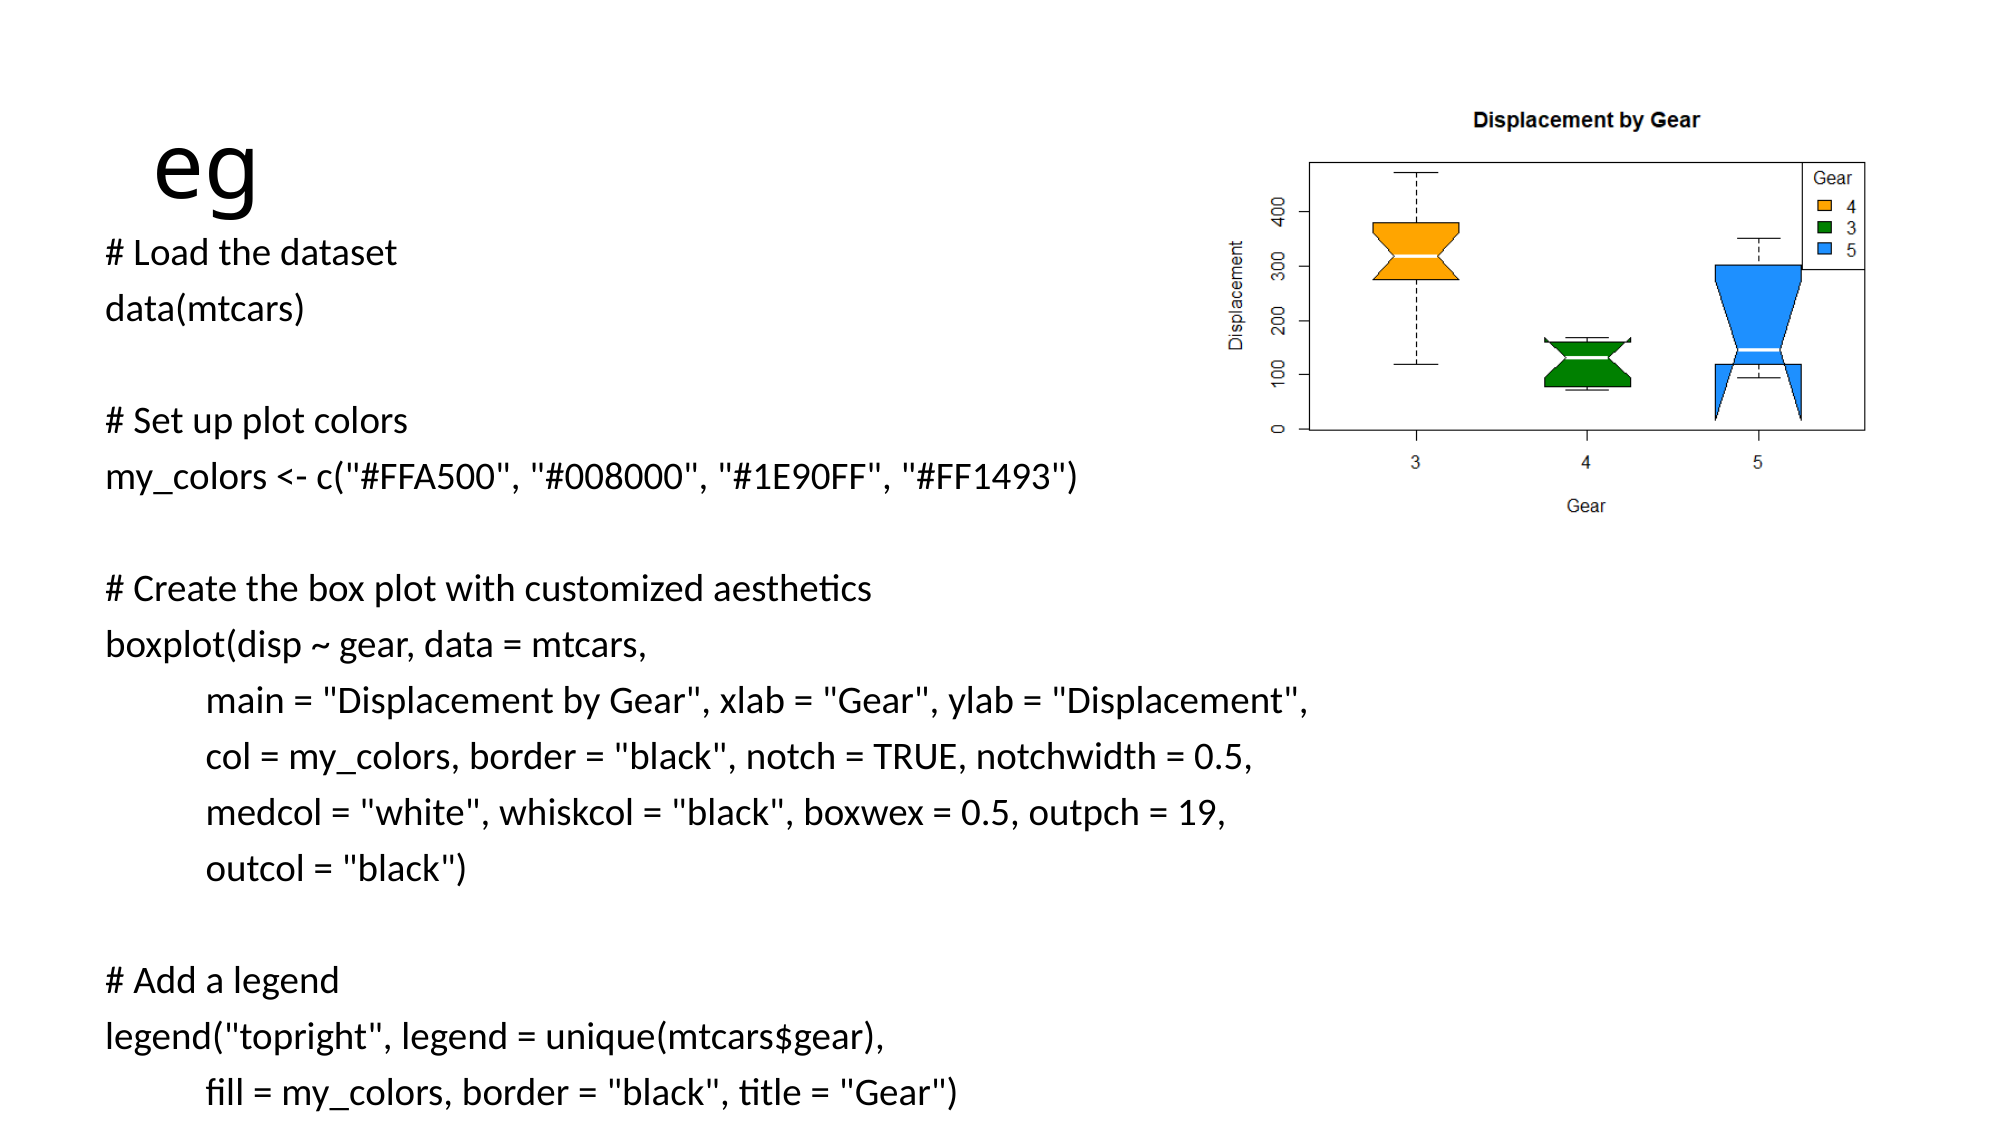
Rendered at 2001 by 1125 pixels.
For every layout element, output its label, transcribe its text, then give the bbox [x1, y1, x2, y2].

picture [1222, 75, 1910, 539]
title eg [137, 59, 1863, 224]
list # Load the dataset data(mtcars) # Set up plot colors my_colors <- c("#FFA500", "#008000", "#1E90FF", "#FF1493") # Create the box plot with customized aesthetics boxplot(disp ~ gear, data = mtcars, main = "Displacement by Gear", xlab = "Gear", ylab = "Displacement", col = my_colors, border = "black", notch = TRUE, notchwidth = 0.5, medcol = "white", whiskcol = "black", boxwex = 0.5, outpch = 19, outcol = "black") # Add a legend legend("topright", legend = unique(mtcars$gear), fill = my_colors, border = "black", title = "Gear") [90, 224, 1828, 1125]
